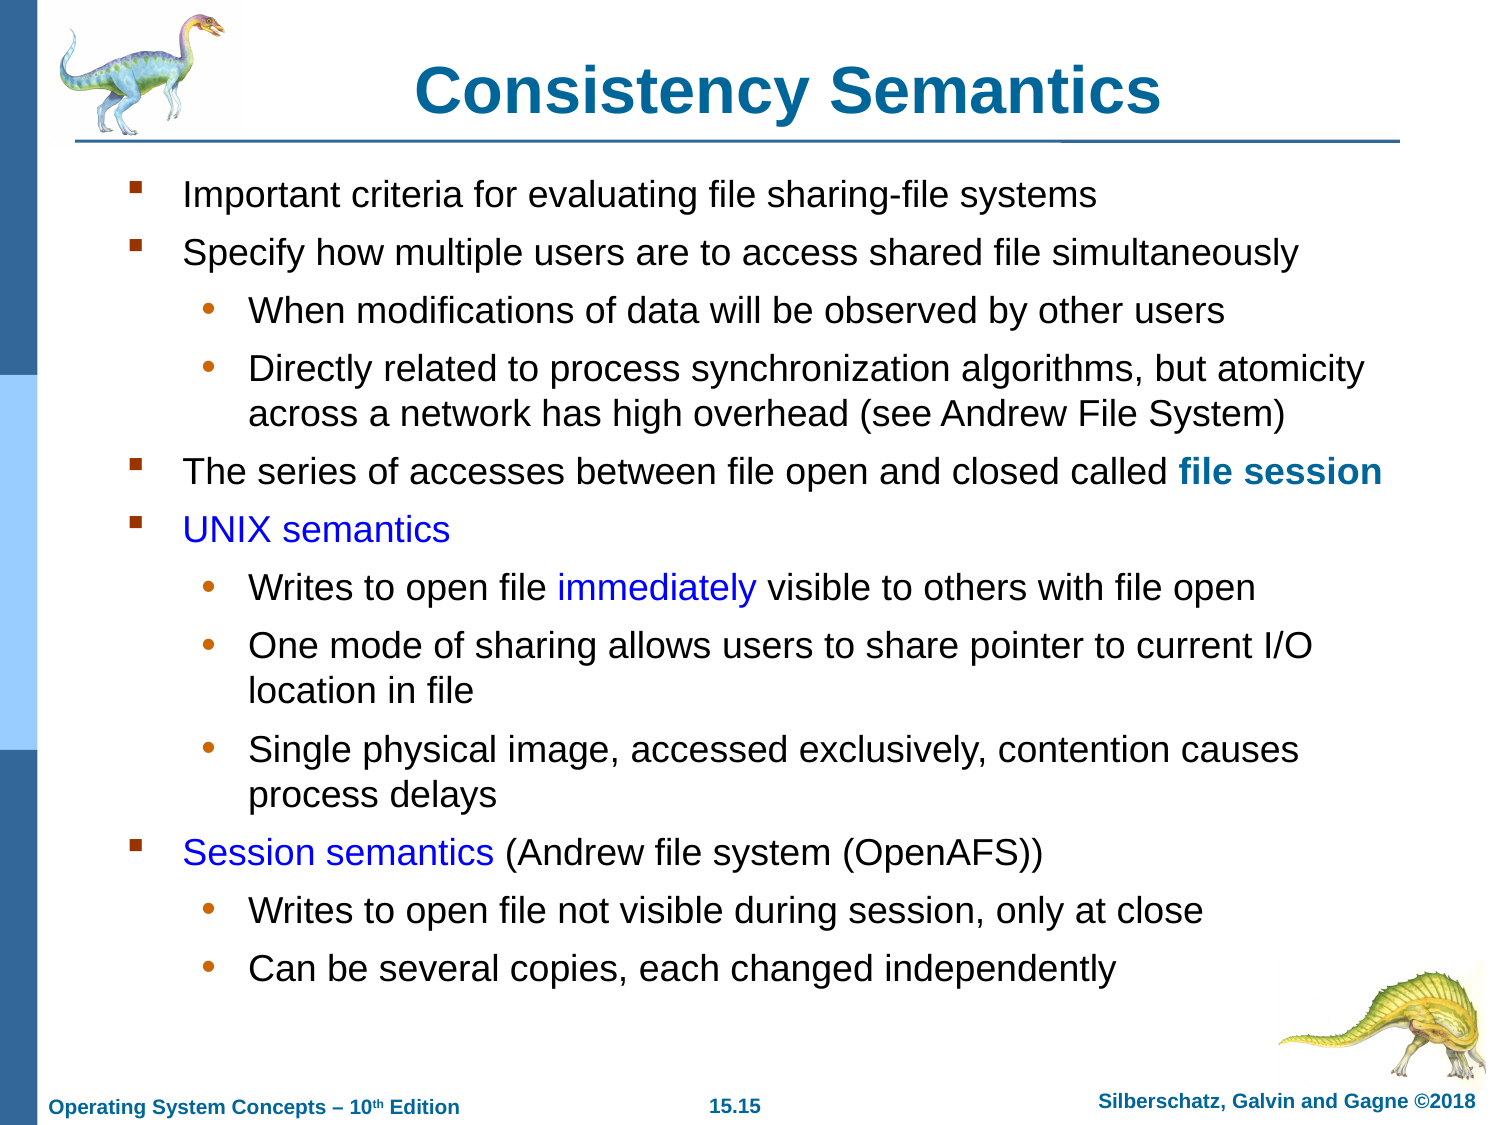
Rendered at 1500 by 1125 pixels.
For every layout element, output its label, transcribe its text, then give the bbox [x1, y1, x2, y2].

picture [46, 0, 243, 149]
picture [1275, 959, 1486, 1090]
title Consistency Semantics [198, 40, 1379, 135]
list Important criteria for evaluating file sharing-file systems Specify how multiple users are to access shared file simultaneously When modifications of data will be observed by other users Directly related to process synchronization algorithms, but atomicity across a network has high overhead (see Andrew File System) The series of accesses between file open and closed called file session UNIX semantics Writes to open file immediately visible to others with file open One mode of sharing allows users to share pointer to current I/O location in file Single physical image, accessed exclusively, contention causes process delays Session semantics (Andrew file system (OpenAFS)) Writes to open file not visible during session, only at close Can be several copies, each changed independently [111, 162, 1415, 906]
